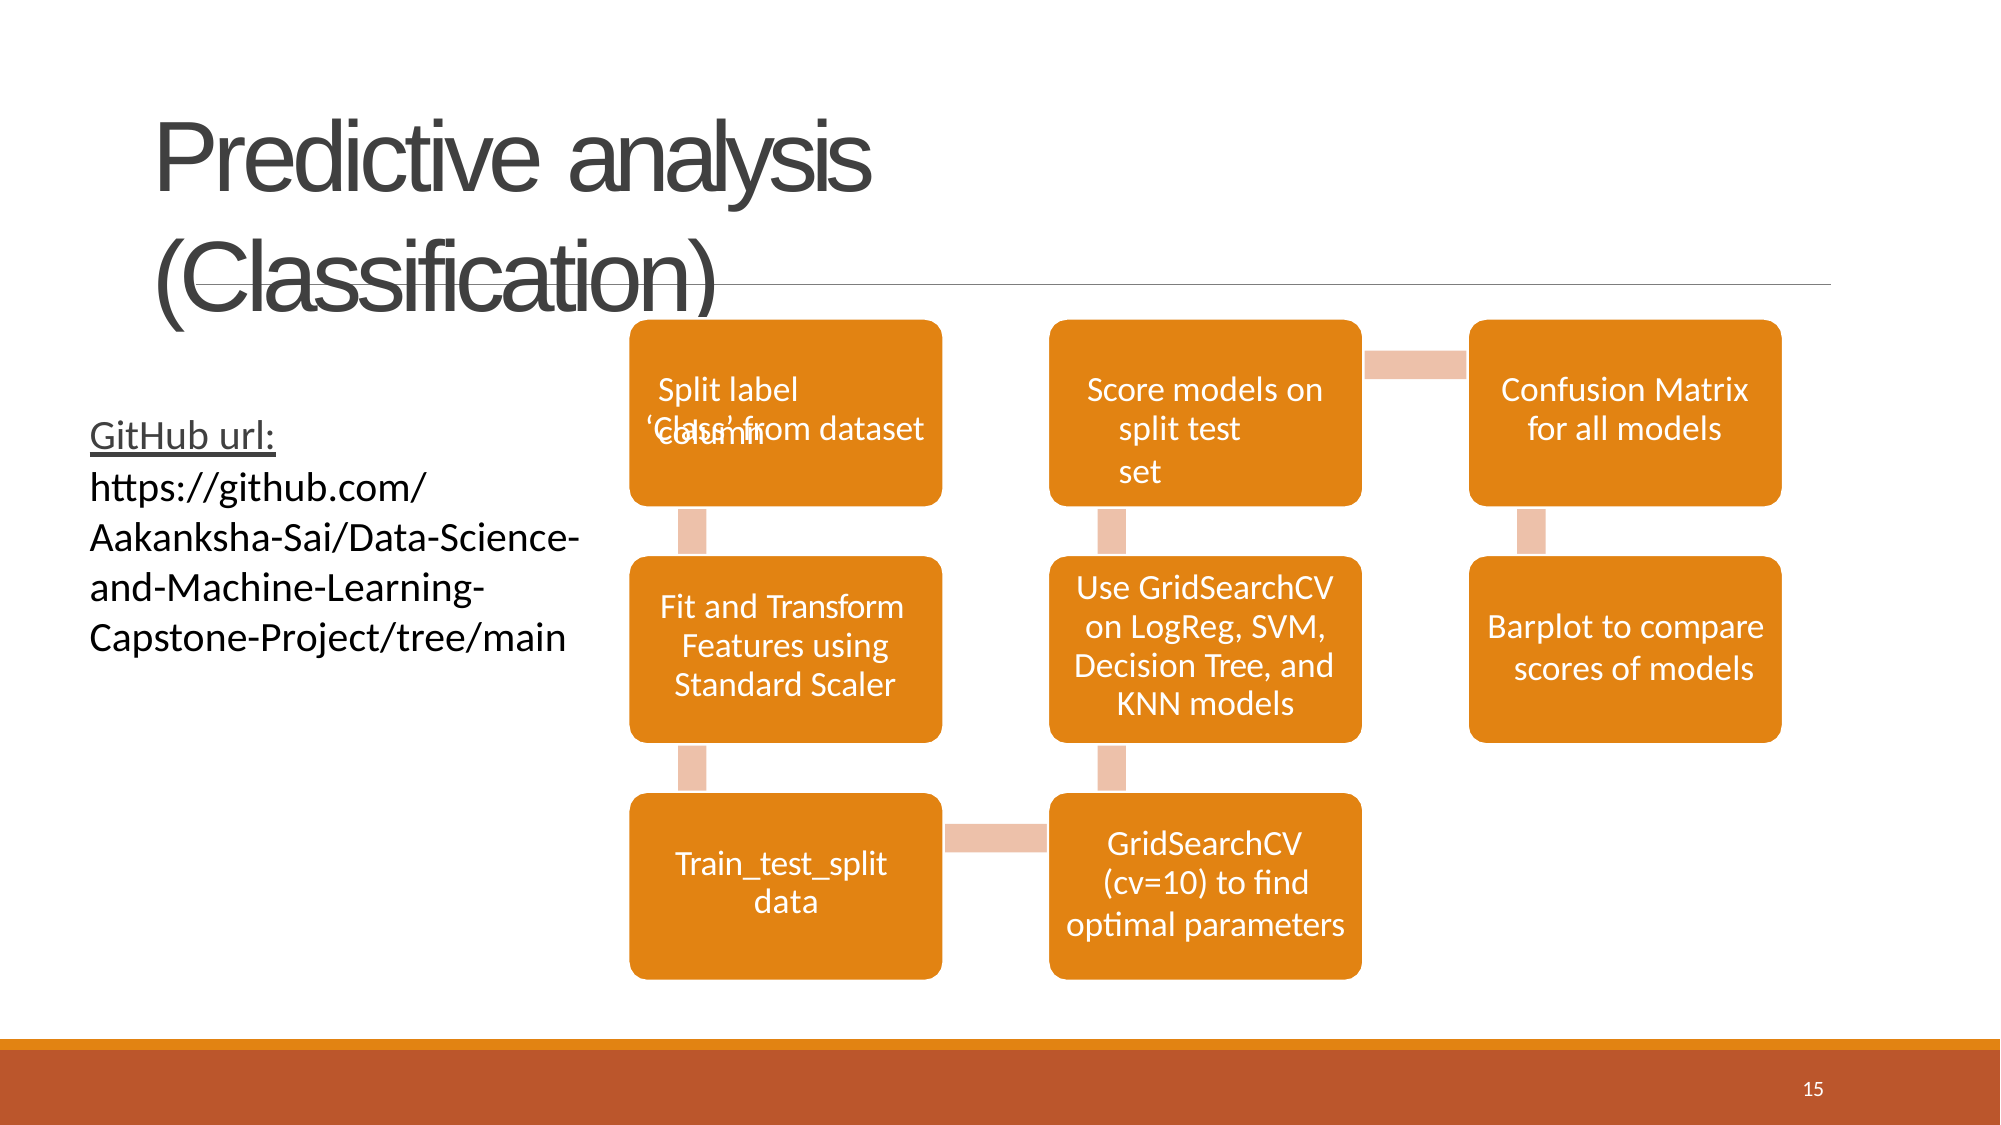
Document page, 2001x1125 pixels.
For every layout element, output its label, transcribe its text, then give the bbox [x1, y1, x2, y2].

title Predictive analysis (Classification) [150, 89, 1450, 332]
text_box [626, 316, 946, 553]
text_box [1465, 316, 1785, 553]
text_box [1465, 553, 1785, 746]
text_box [626, 790, 1041, 983]
slide_number 15 [1795, 1077, 1831, 1125]
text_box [1046, 517, 1365, 746]
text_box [1046, 754, 1365, 983]
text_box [626, 553, 946, 789]
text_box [1046, 316, 1464, 510]
text_box GitHub url: https://github.com/Aakanksha-Sai/Data-Science-and-Machine-Learning-Capstone-Project/tree/main [87, 405, 590, 661]
